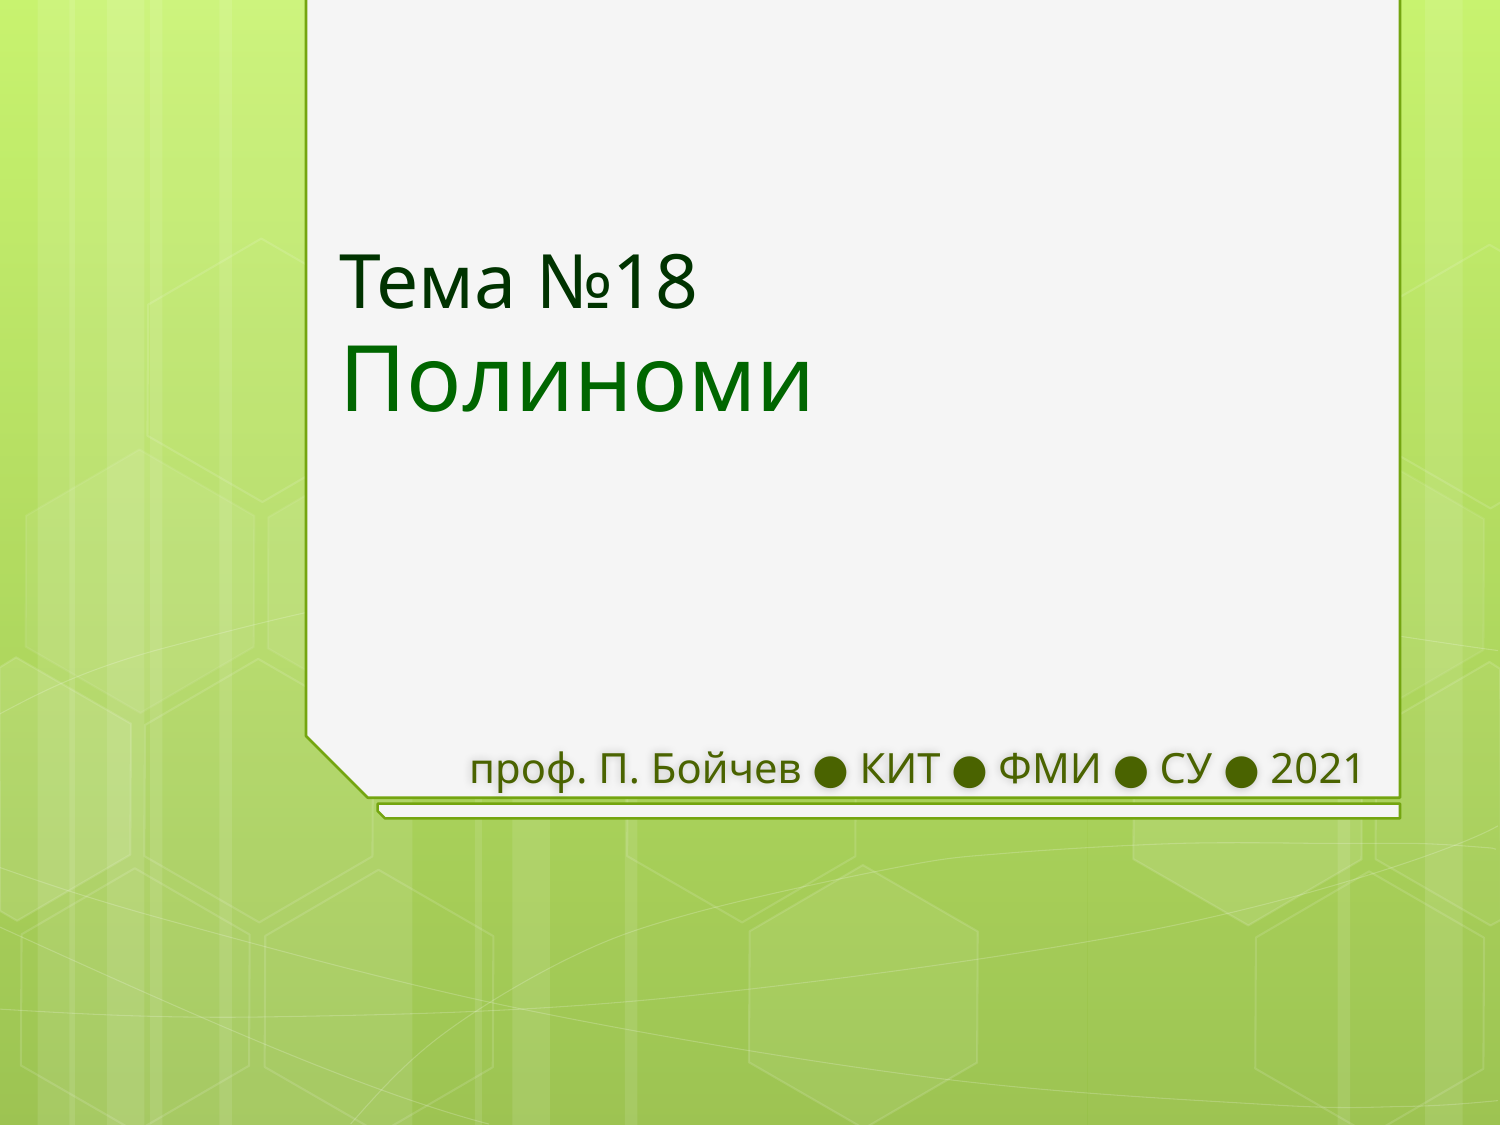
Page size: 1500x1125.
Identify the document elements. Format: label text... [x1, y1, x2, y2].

list Тема №18 [324, 181, 1386, 332]
title Полиноми [324, 332, 1382, 675]
